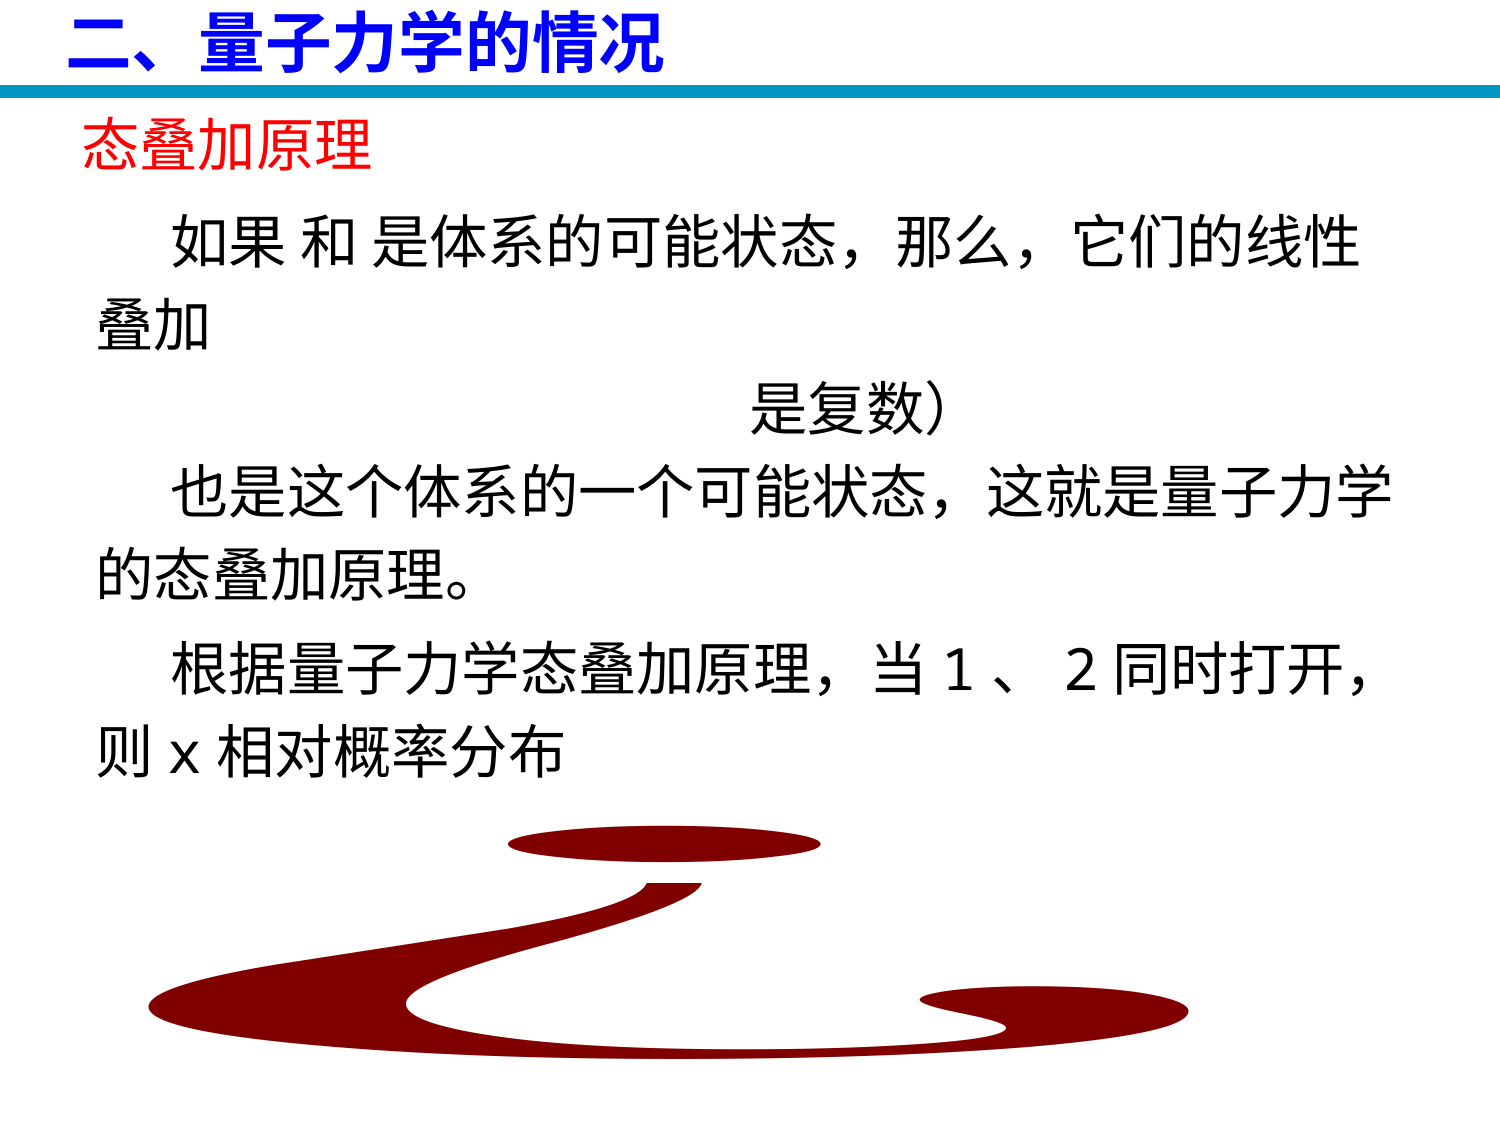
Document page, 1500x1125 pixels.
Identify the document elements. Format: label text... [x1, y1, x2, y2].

text_box 态叠加原理 [66, 100, 388, 186]
text_box 根据量子力学态叠加原理，当1、2同时打开，则x相对概率分布 [80, 611, 1368, 793]
text_box 二、量子力学的情况 [50, 0, 712, 91]
